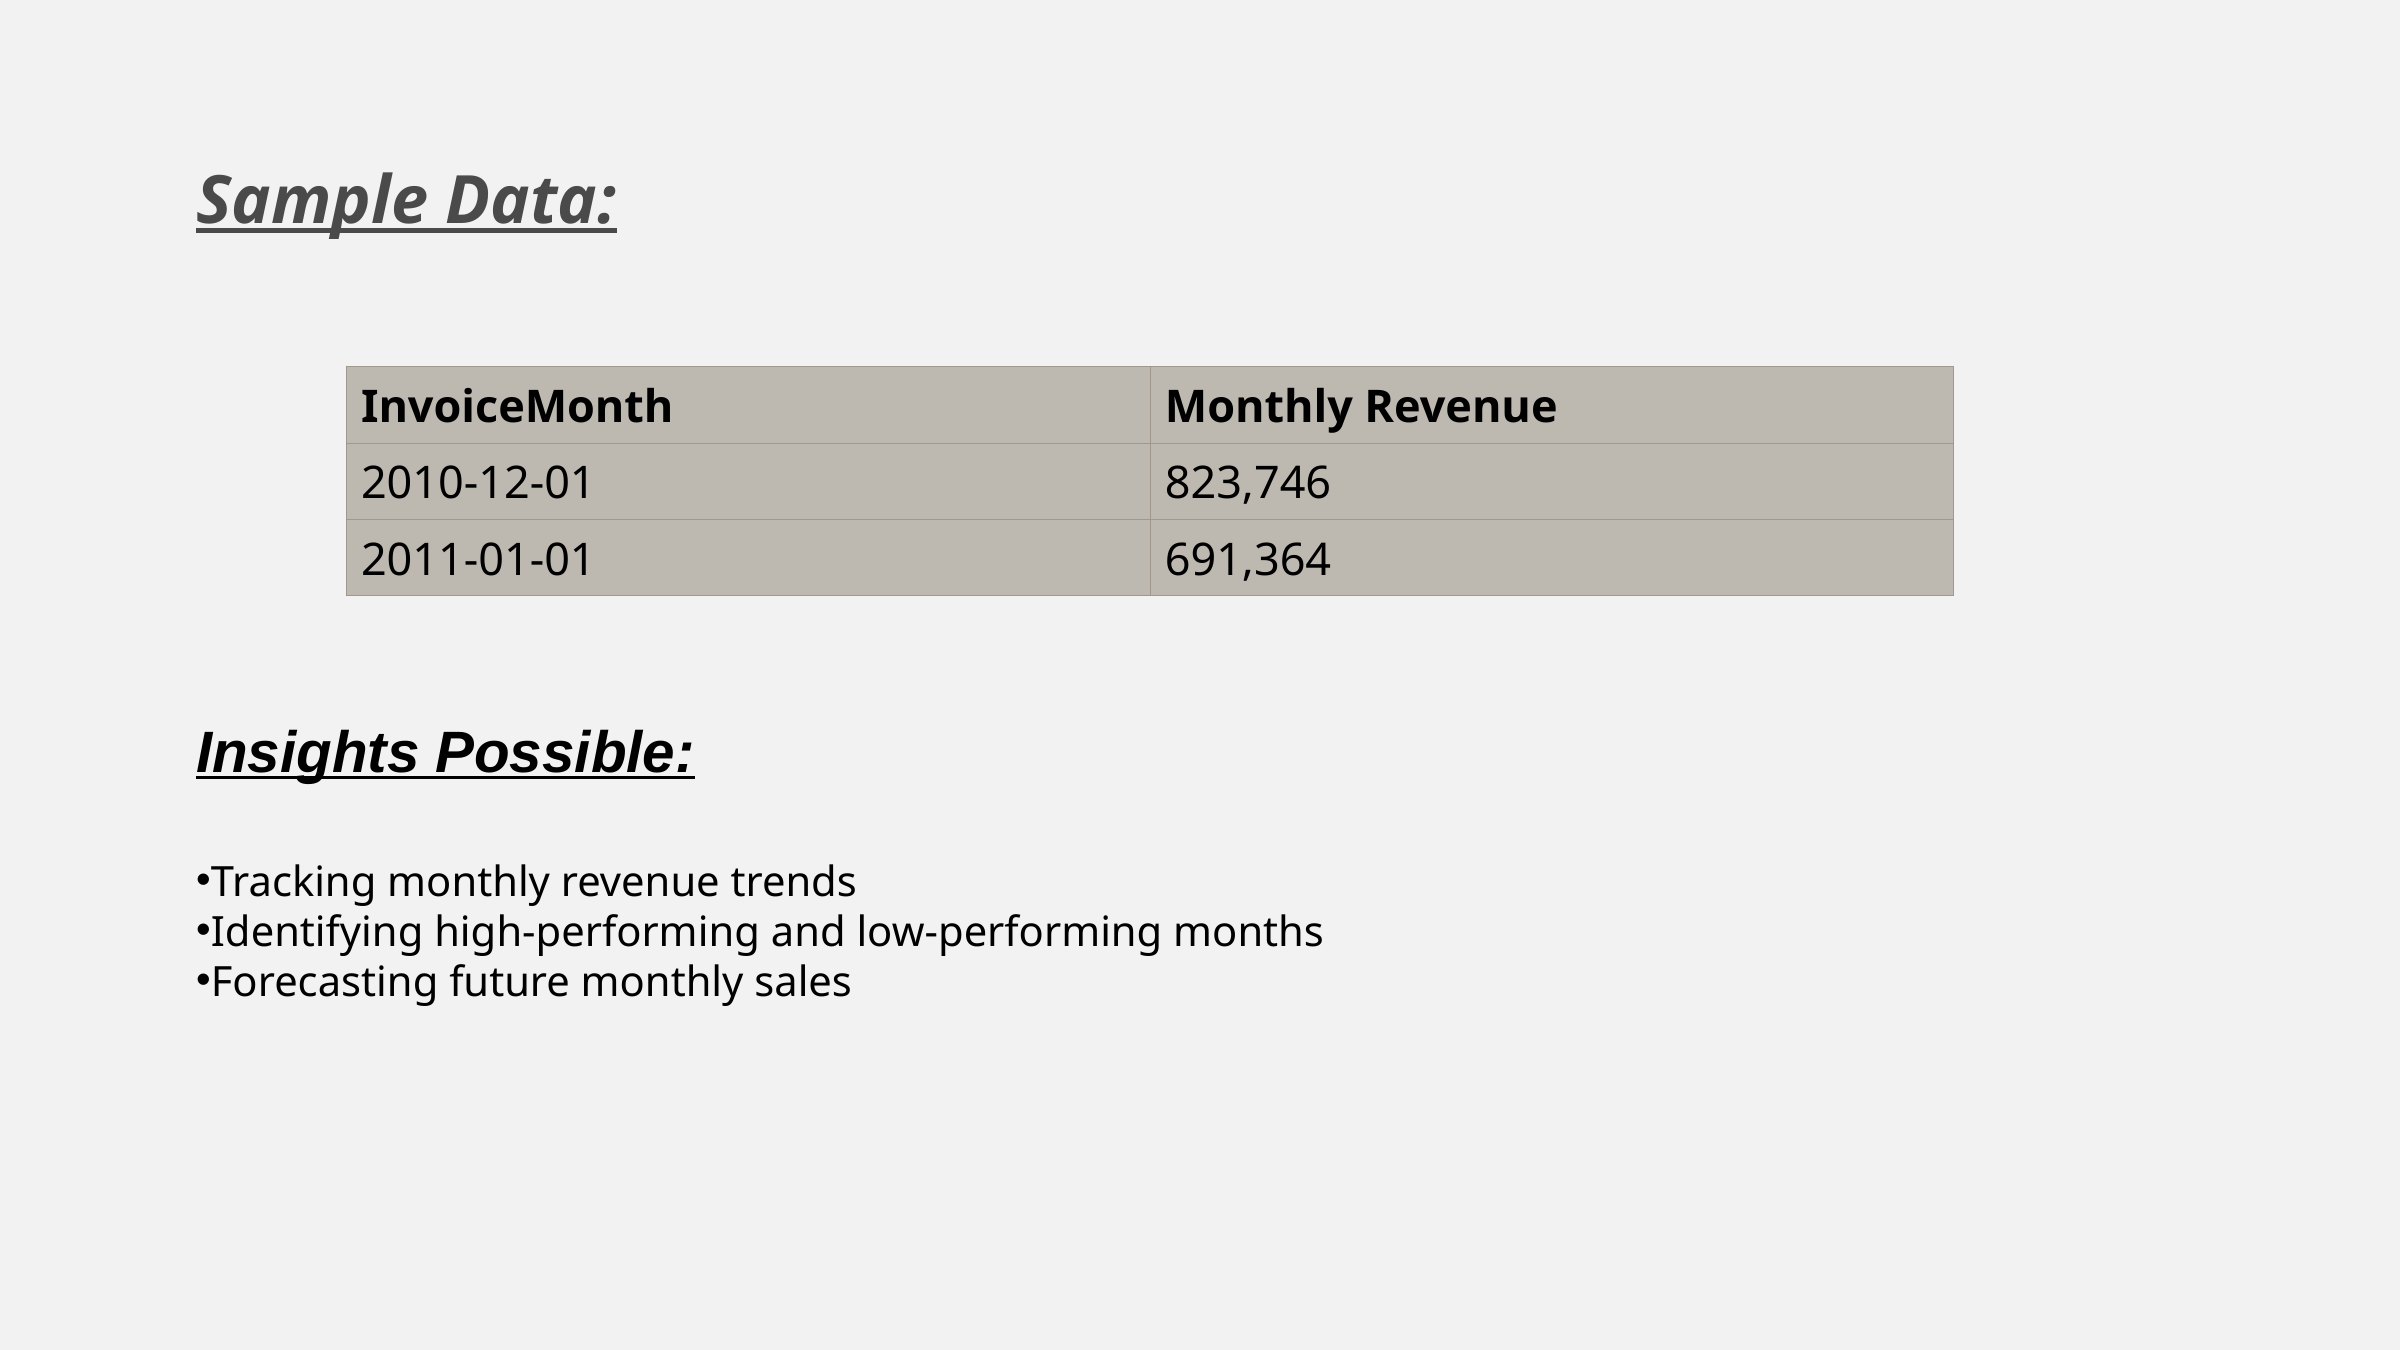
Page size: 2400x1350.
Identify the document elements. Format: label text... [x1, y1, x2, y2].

table_cell 2011-01-01 [347, 520, 1150, 595]
table_cell 2010-12-01 [347, 444, 1150, 519]
text_box Sample Data: [181, 189, 1382, 244]
table_cell 823,746 [1151, 444, 1953, 519]
text_box Insights Possible: Tracking monthly revenue trends Identifying high-performing and low-performing months Forecasting future monthly sales [181, 707, 1382, 1012]
table_header InvoiceMonth [347, 367, 1150, 443]
table_header Monthly Revenue [1151, 367, 1953, 443]
table_cell 691,364 [1151, 520, 1953, 595]
